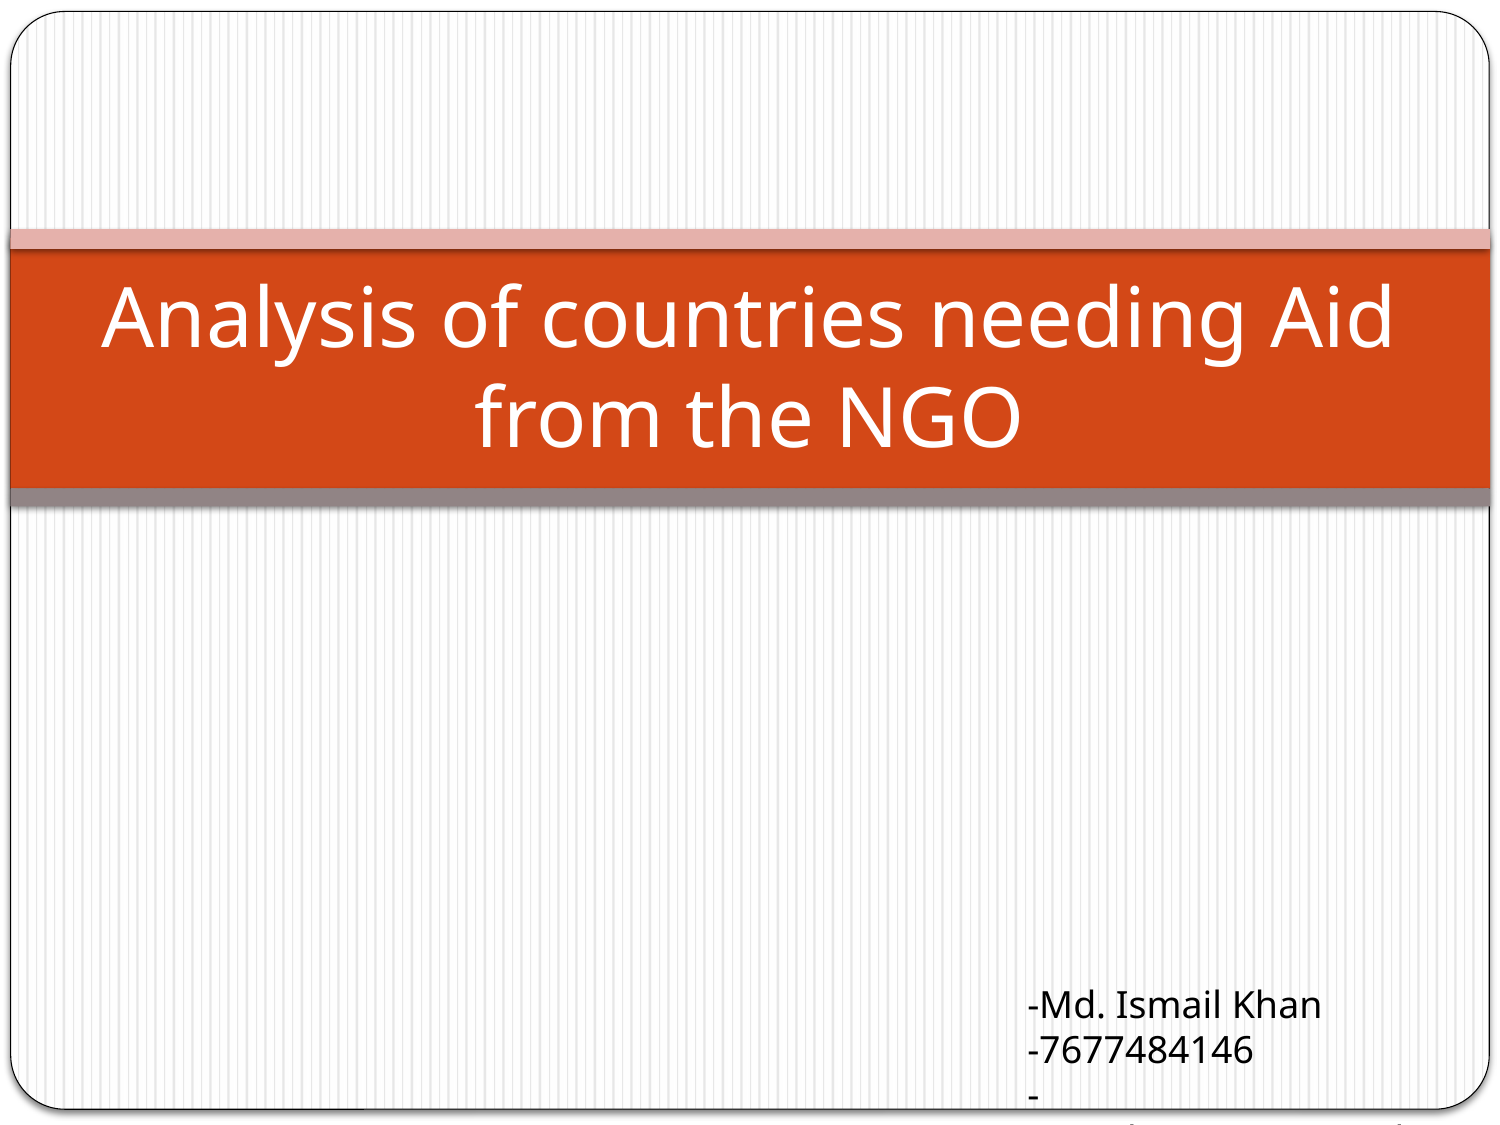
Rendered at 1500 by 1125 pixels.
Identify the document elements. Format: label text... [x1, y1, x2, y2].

text_box -Md. Ismail Khan -7677484146 -Cu.17bcs3310@gmail.com [1012, 973, 1463, 1125]
title Analysis of countries needing Aid from the NGO [75, 247, 1425, 489]
